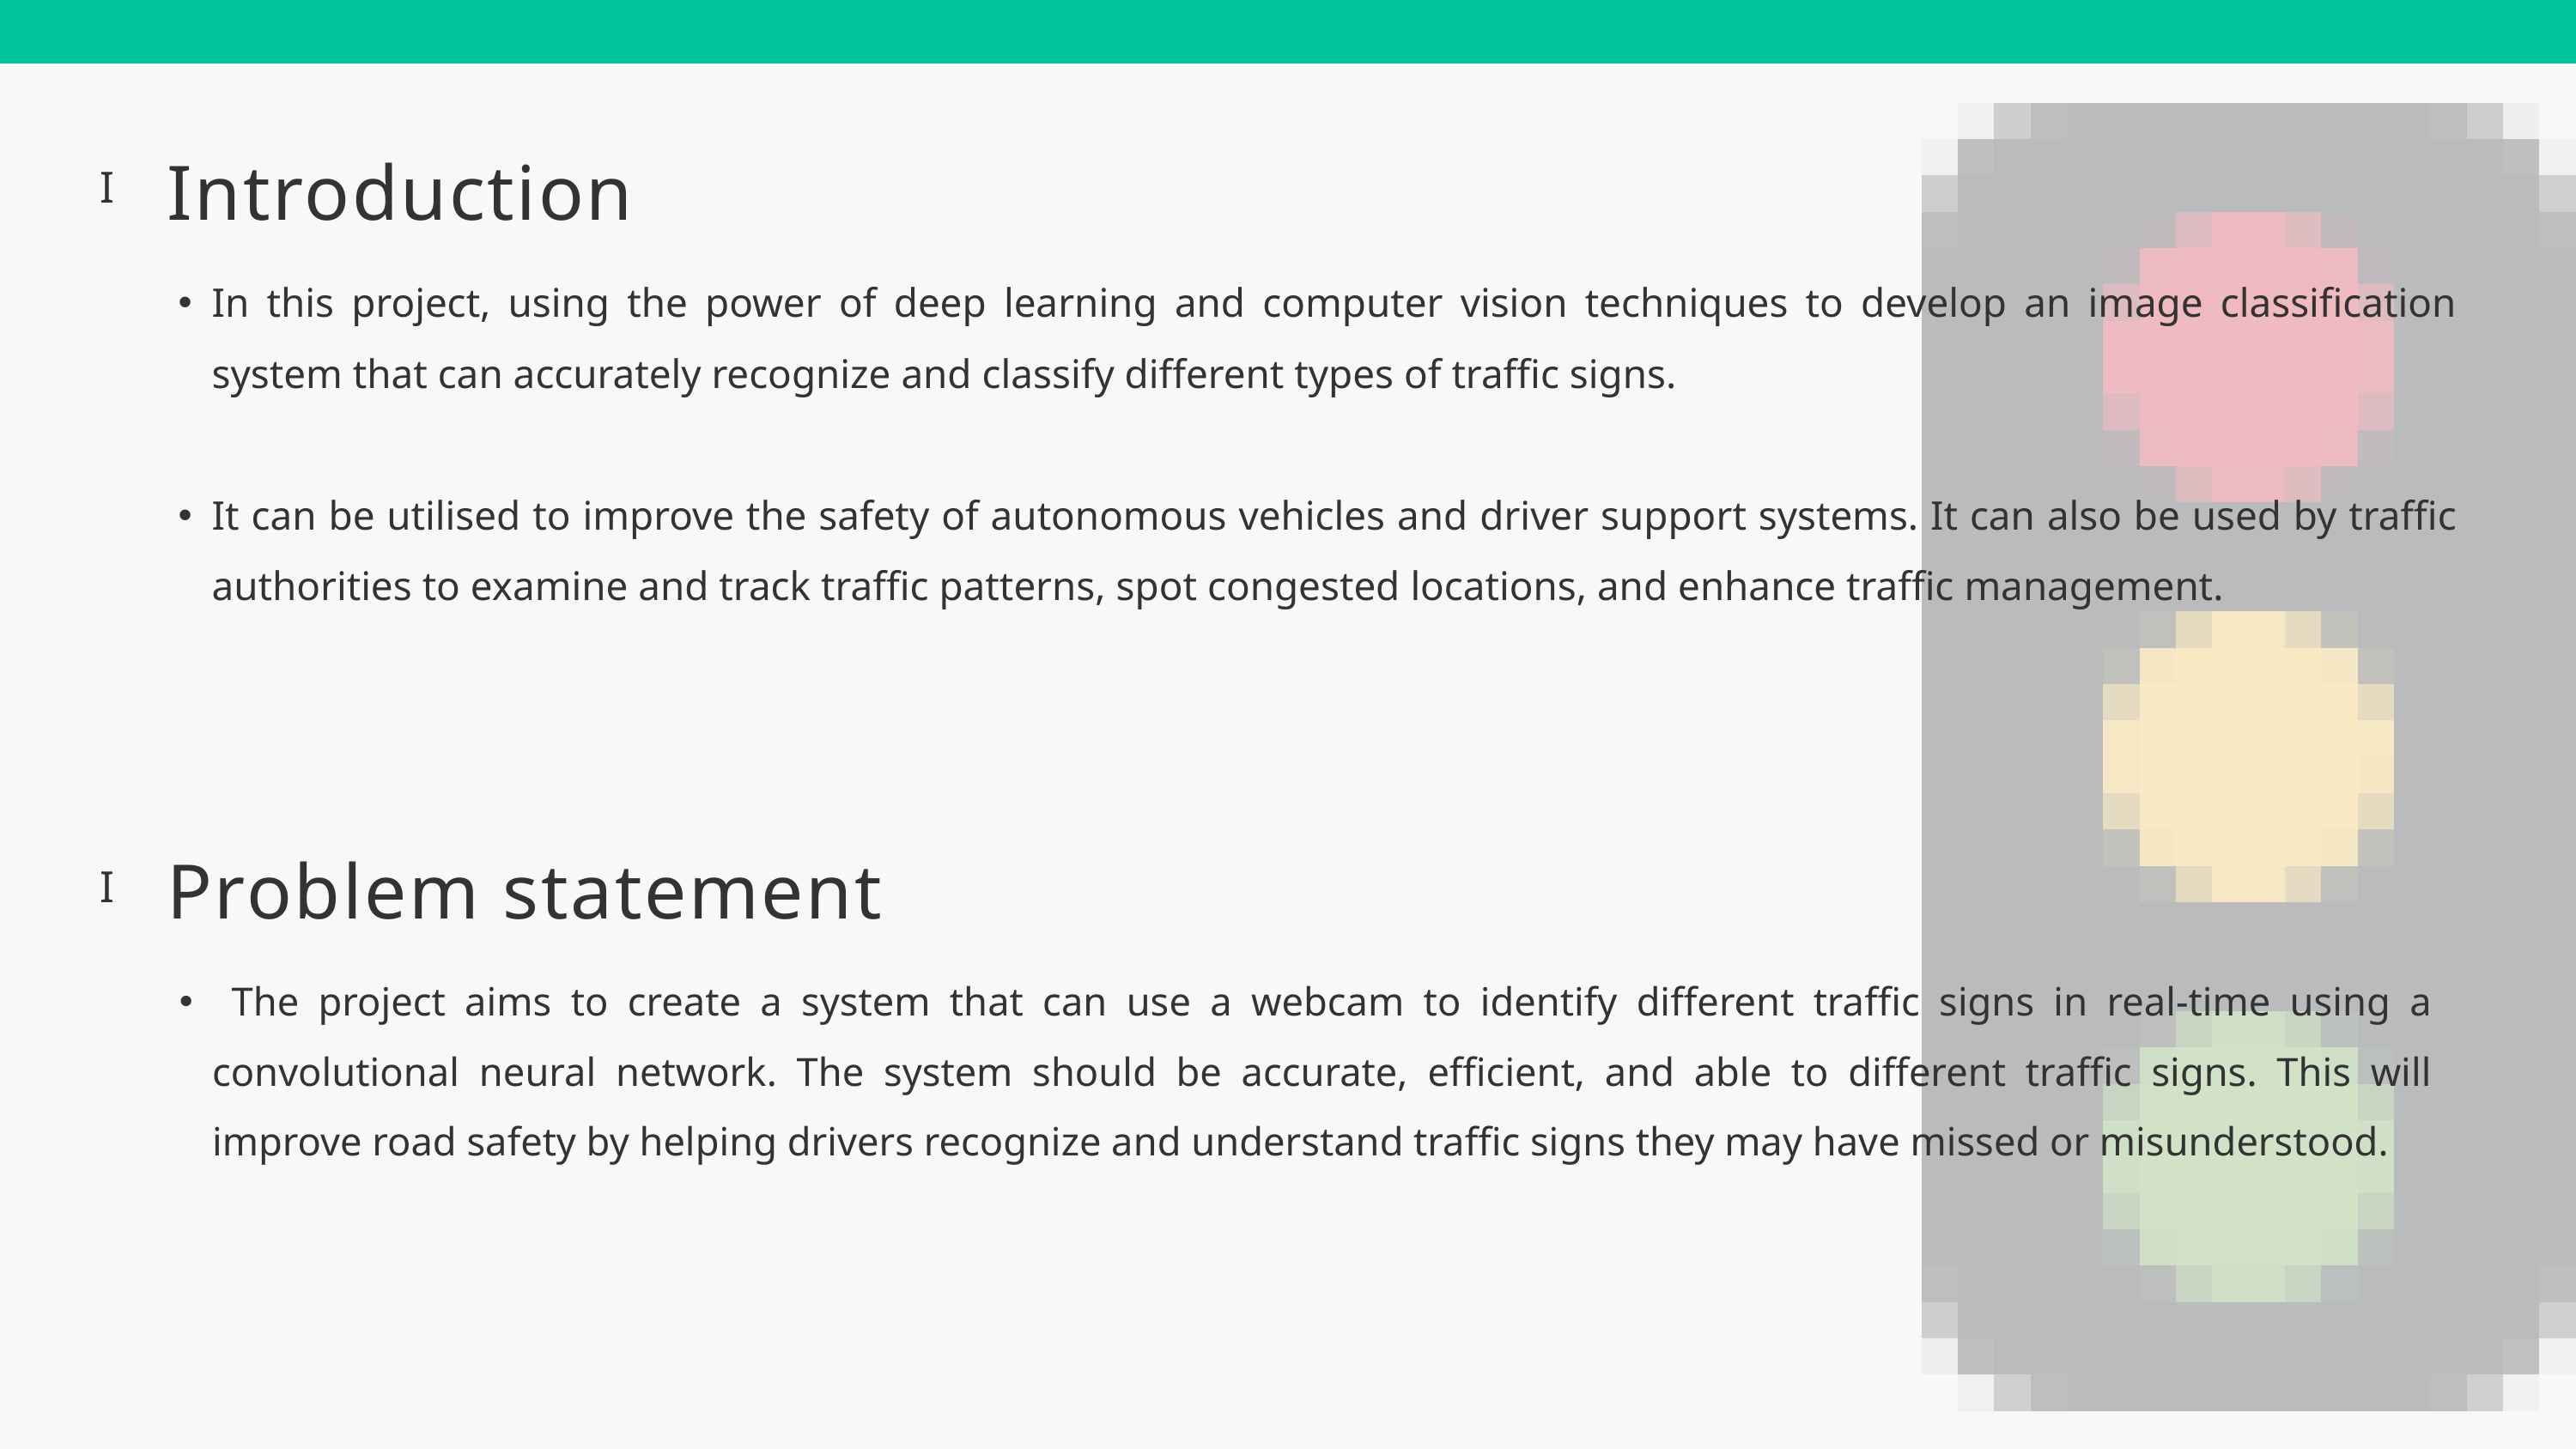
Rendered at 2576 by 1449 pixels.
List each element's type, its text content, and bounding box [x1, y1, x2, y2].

picture [1922, 103, 2576, 1411]
text_box Problem statement [167, 844, 1024, 935]
text_box The project aims to create a system that can use a webcam to identify different traffic signs in real-time using a convolutional neural network. The system should be accurate, efficient, and able to different traffic signs. This will improve road safety by helping drivers recognize and understand traffic signs they may have missed or misunderstood. [146, 954, 1917, 1164]
text_box I [69, 859, 145, 911]
text_box Introduction [167, 144, 750, 235]
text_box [0, 0, 2576, 64]
text_box In this project, using the power of deep learning and computer vision techniques to develop an image classification system that can accurately recognize and classify different types of traffic signs. It can be utilised to improve the safety of autonomous vehicles and driver support systems. It can also be used by traffic authorities to examine and track traffic patterns, spot congested locations, and enhance traffic management. [144, 254, 1917, 609]
text_box I [69, 160, 145, 212]
